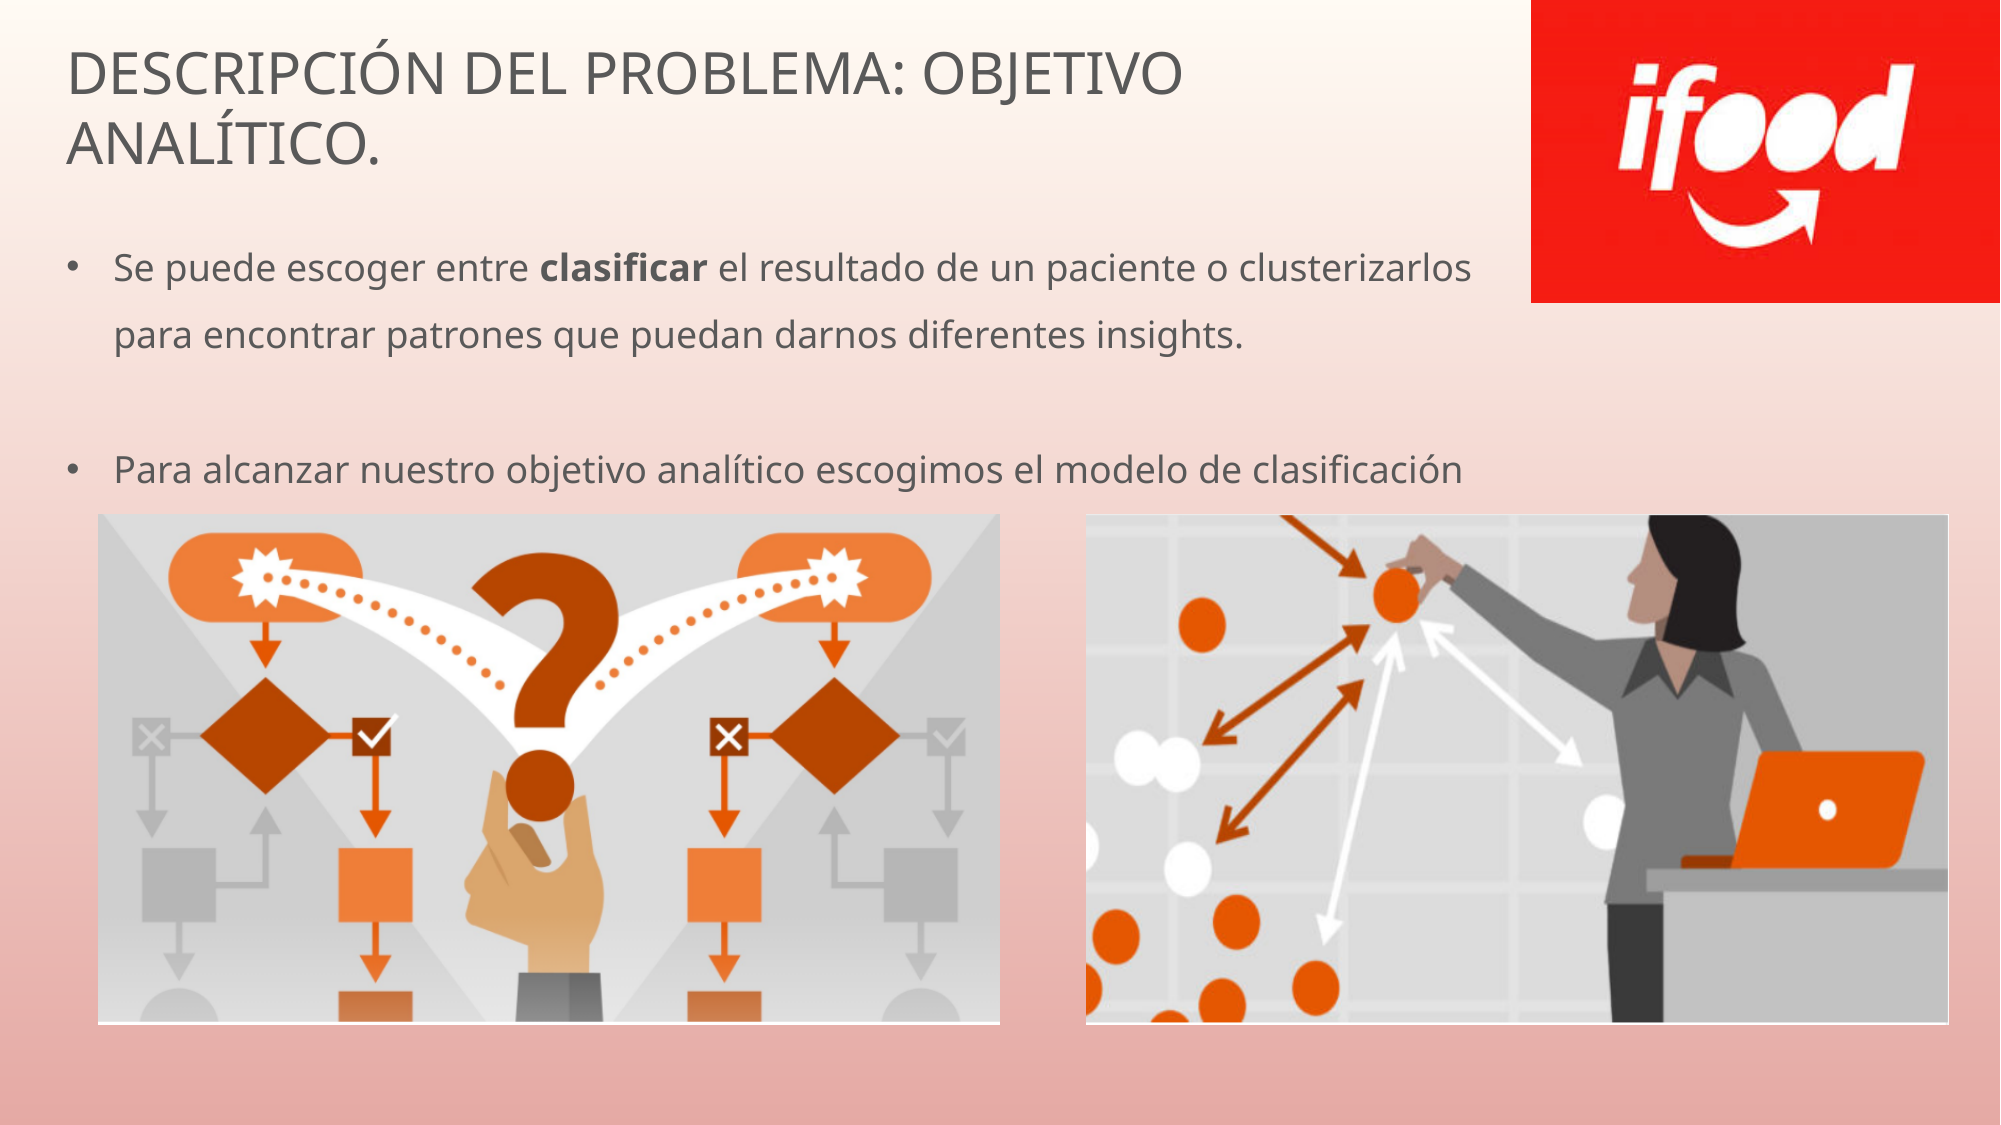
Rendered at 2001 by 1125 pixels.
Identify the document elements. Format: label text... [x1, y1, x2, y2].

text_box DESCRIPCIÓN DEL PROBLEMA: OBJETIVO ANALÍTICO. Se puede escoger entre clasificar el resultado de un paciente o clusterizarlos para encontrar patrones que puedan darnos diferentes insights. Para alcanzar nuestro objetivo analítico escogimos el modelo de clasificación de pacientes readmitidos. [51, 28, 1519, 656]
picture [1531, 0, 2000, 303]
picture [98, 514, 1000, 1025]
picture [1086, 514, 1949, 1025]
